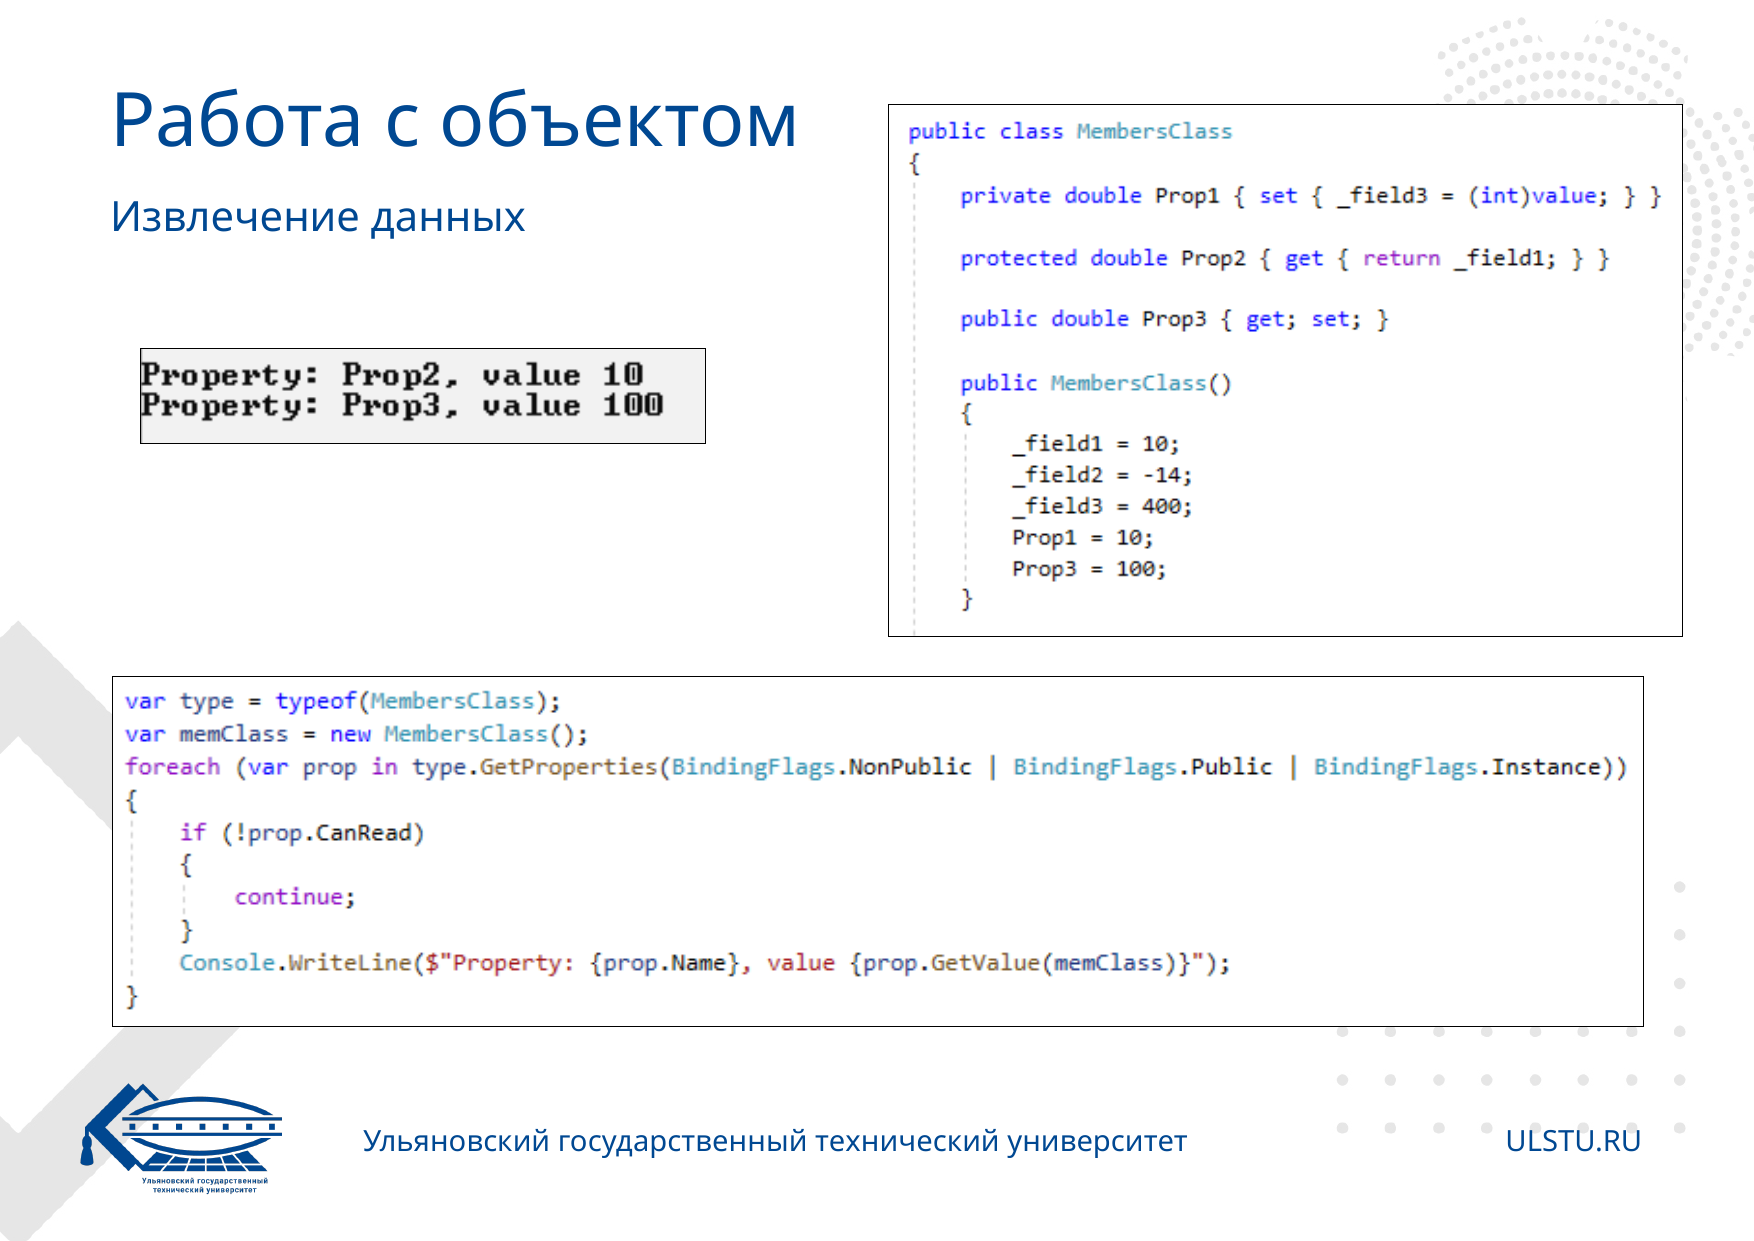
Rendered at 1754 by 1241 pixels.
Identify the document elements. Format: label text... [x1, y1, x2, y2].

text_box Ульяновский государственный технический университет [348, 1114, 1278, 1174]
text_box ULSTU.RU [1490, 1114, 1700, 1174]
text_box Извлечение данных [95, 182, 882, 271]
picture [0, 0, 1754, 1241]
text_box Работа с объектом [95, 64, 1682, 182]
